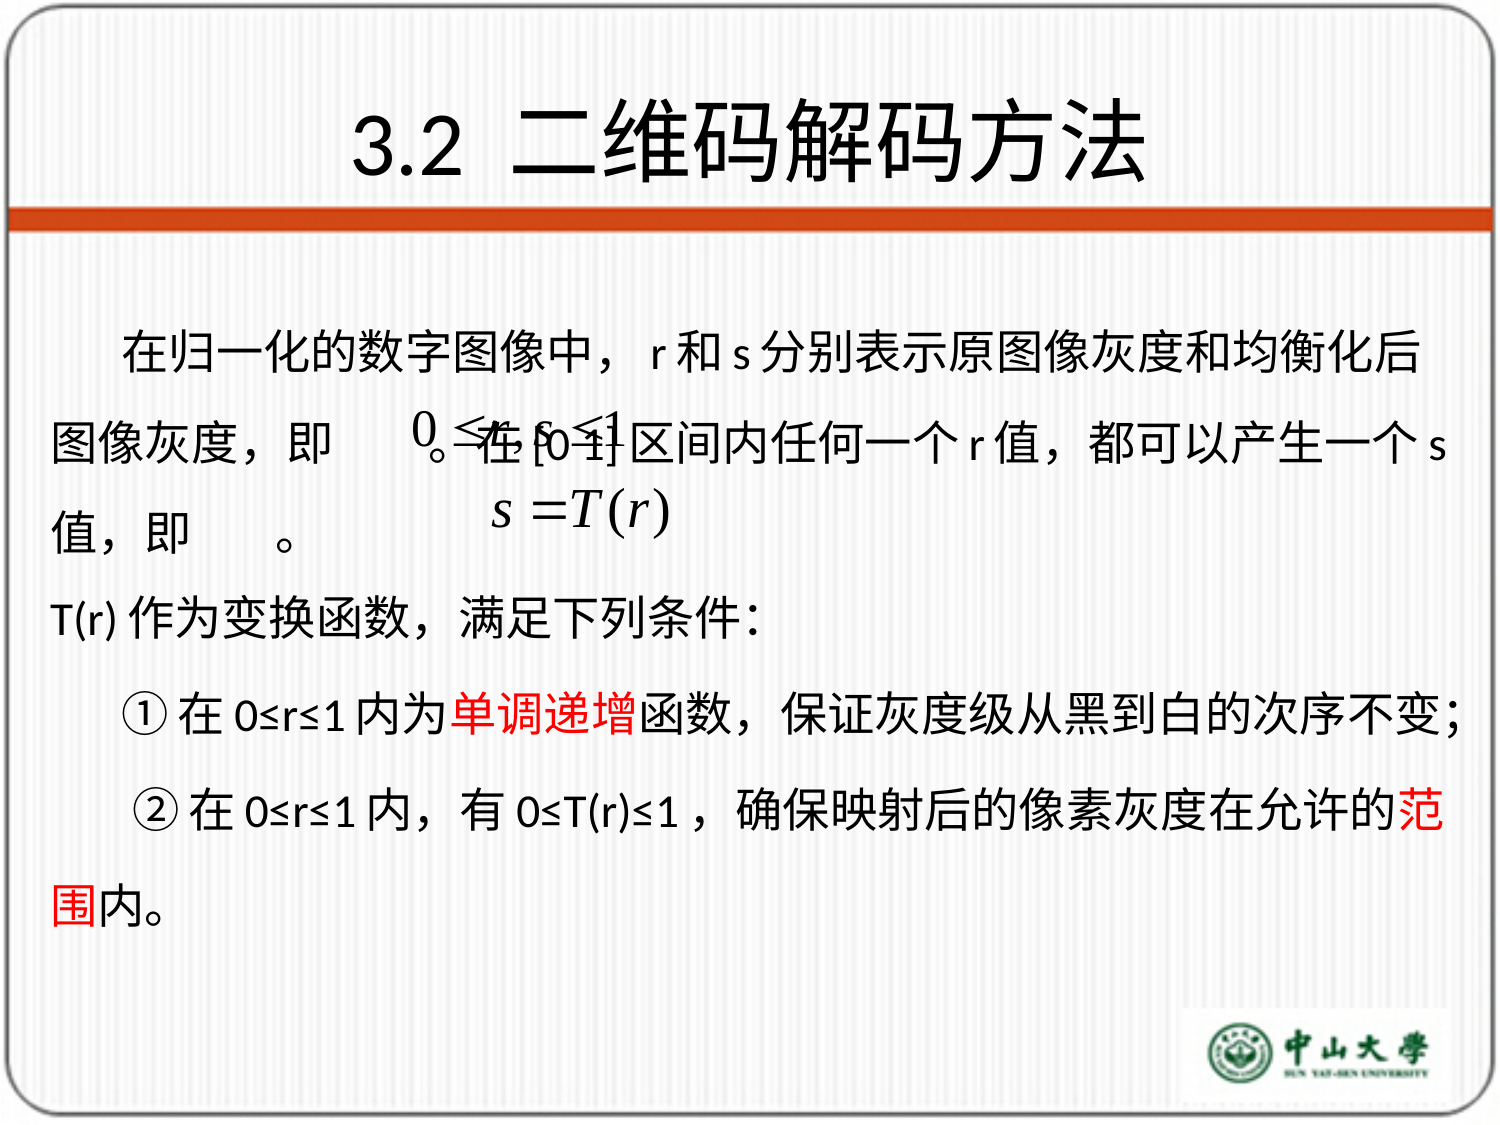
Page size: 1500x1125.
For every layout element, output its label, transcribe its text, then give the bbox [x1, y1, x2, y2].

title 3.2 二维码解码方法 [75, 45, 1425, 233]
list 在归一化的数字图像中，r和s分别表示原图像灰度和均衡化后图像灰度，即 。在[0 1]区间内任何一个r值，都可以产生一个s值，即 。 T(r)作为变换函数，满足下列条件： ①在0≤r≤1内为单调递增函数，保证灰度级从黑到白的次序不变； ②在0≤r≤1内，有0≤T(r)≤1，确保映射后的像素灰度在允许的范围内。 [35, 281, 1477, 1020]
table_header [400, 400, 682, 557]
picture [0, 0, 1500, 1125]
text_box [481, 475, 680, 551]
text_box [403, 398, 633, 469]
